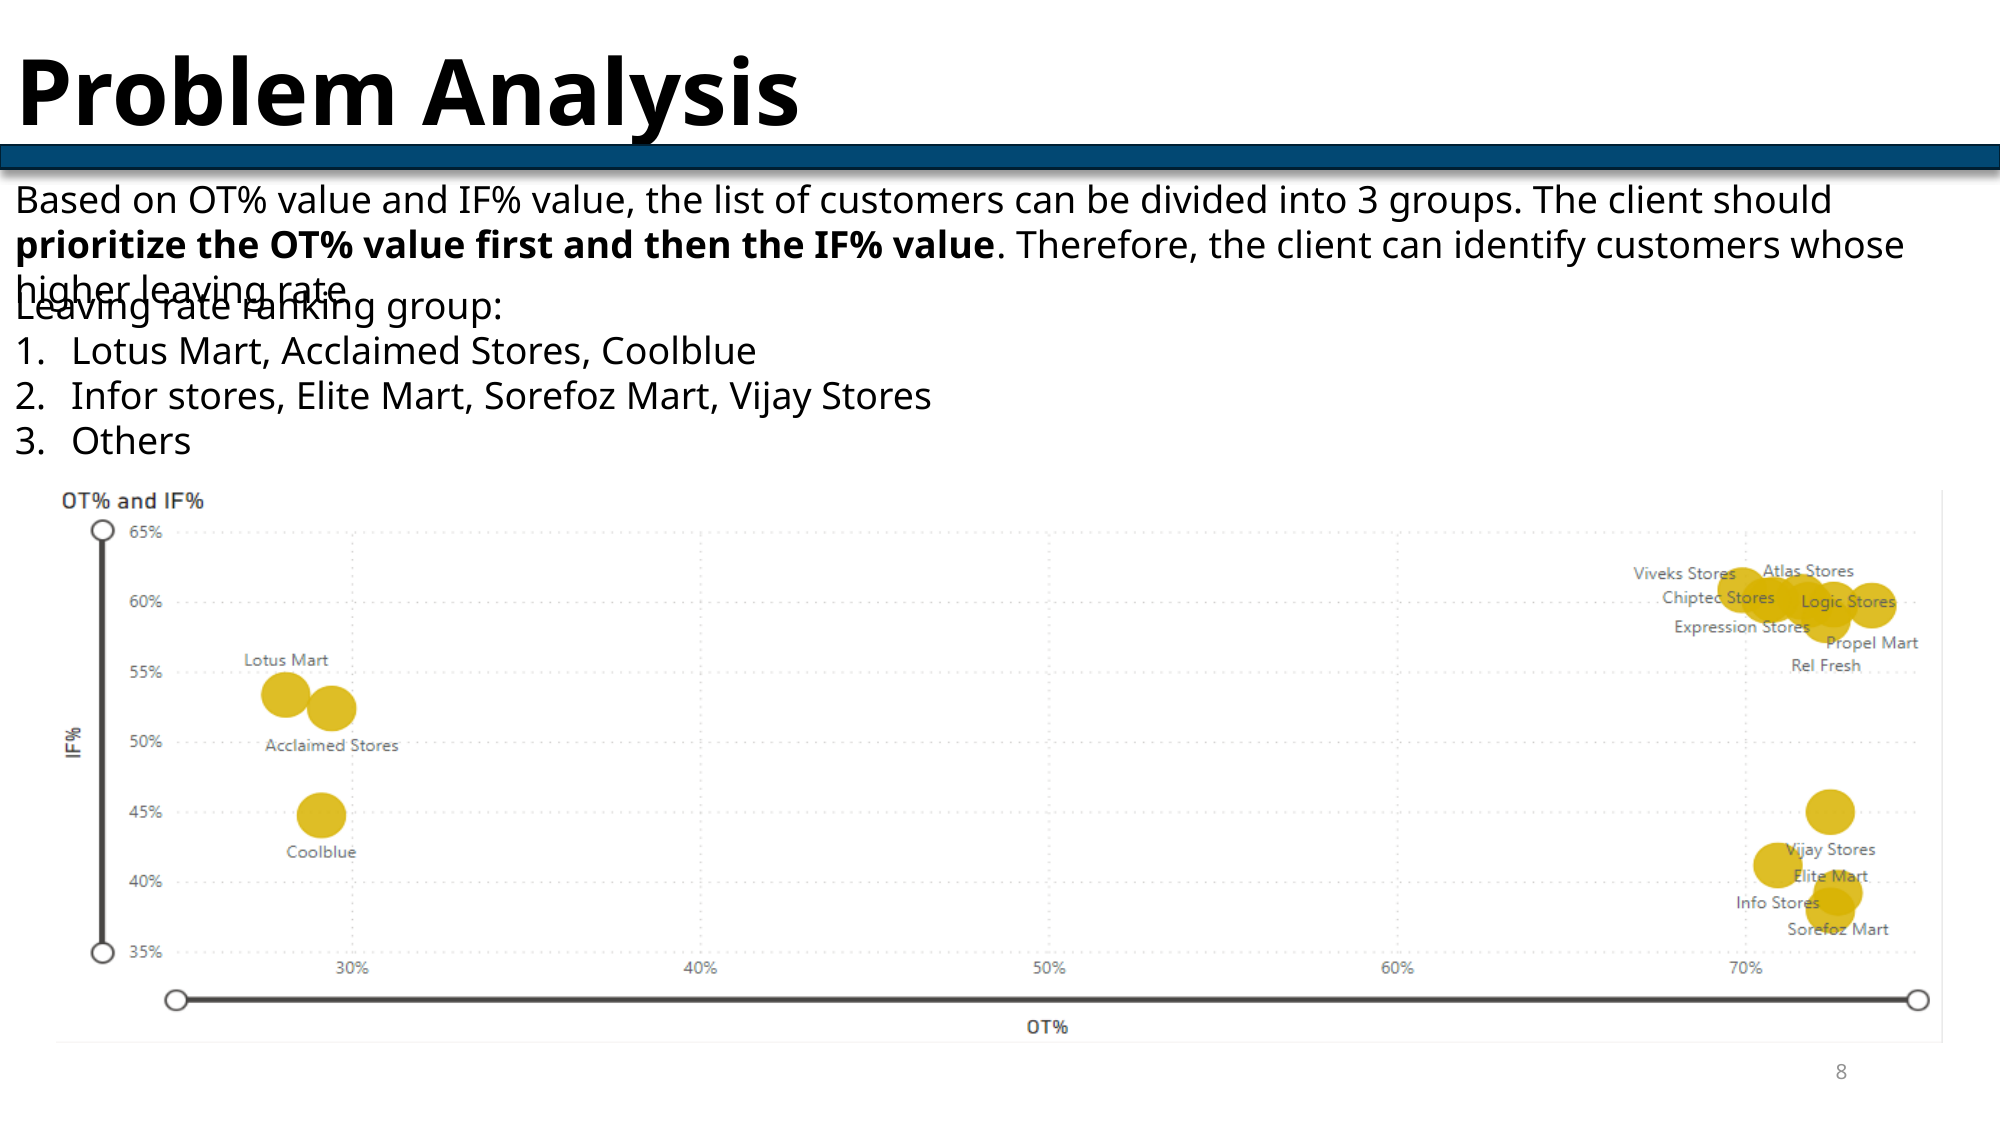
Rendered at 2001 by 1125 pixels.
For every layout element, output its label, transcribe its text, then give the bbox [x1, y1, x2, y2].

text_box Based on OT% value and IF% value, the list of customers can be divided into 3 groups. The client should prioritize the OT% value first and then the IF% value. Therefore, the client can identify customers whose higher leaving rate [0, 168, 1943, 319]
slide_number 8 [1412, 1043, 1863, 1103]
title Problem Analysis [0, 22, 924, 144]
text_box [0, 144, 2000, 170]
text_box Leaving rate ranking group: Lotus Mart, Acclaimed Stores, Coolblue Infor stores, Elite Mart, Sorefoz Mart, Vijay Stores Others [0, 274, 1806, 470]
picture [56, 490, 1943, 1043]
